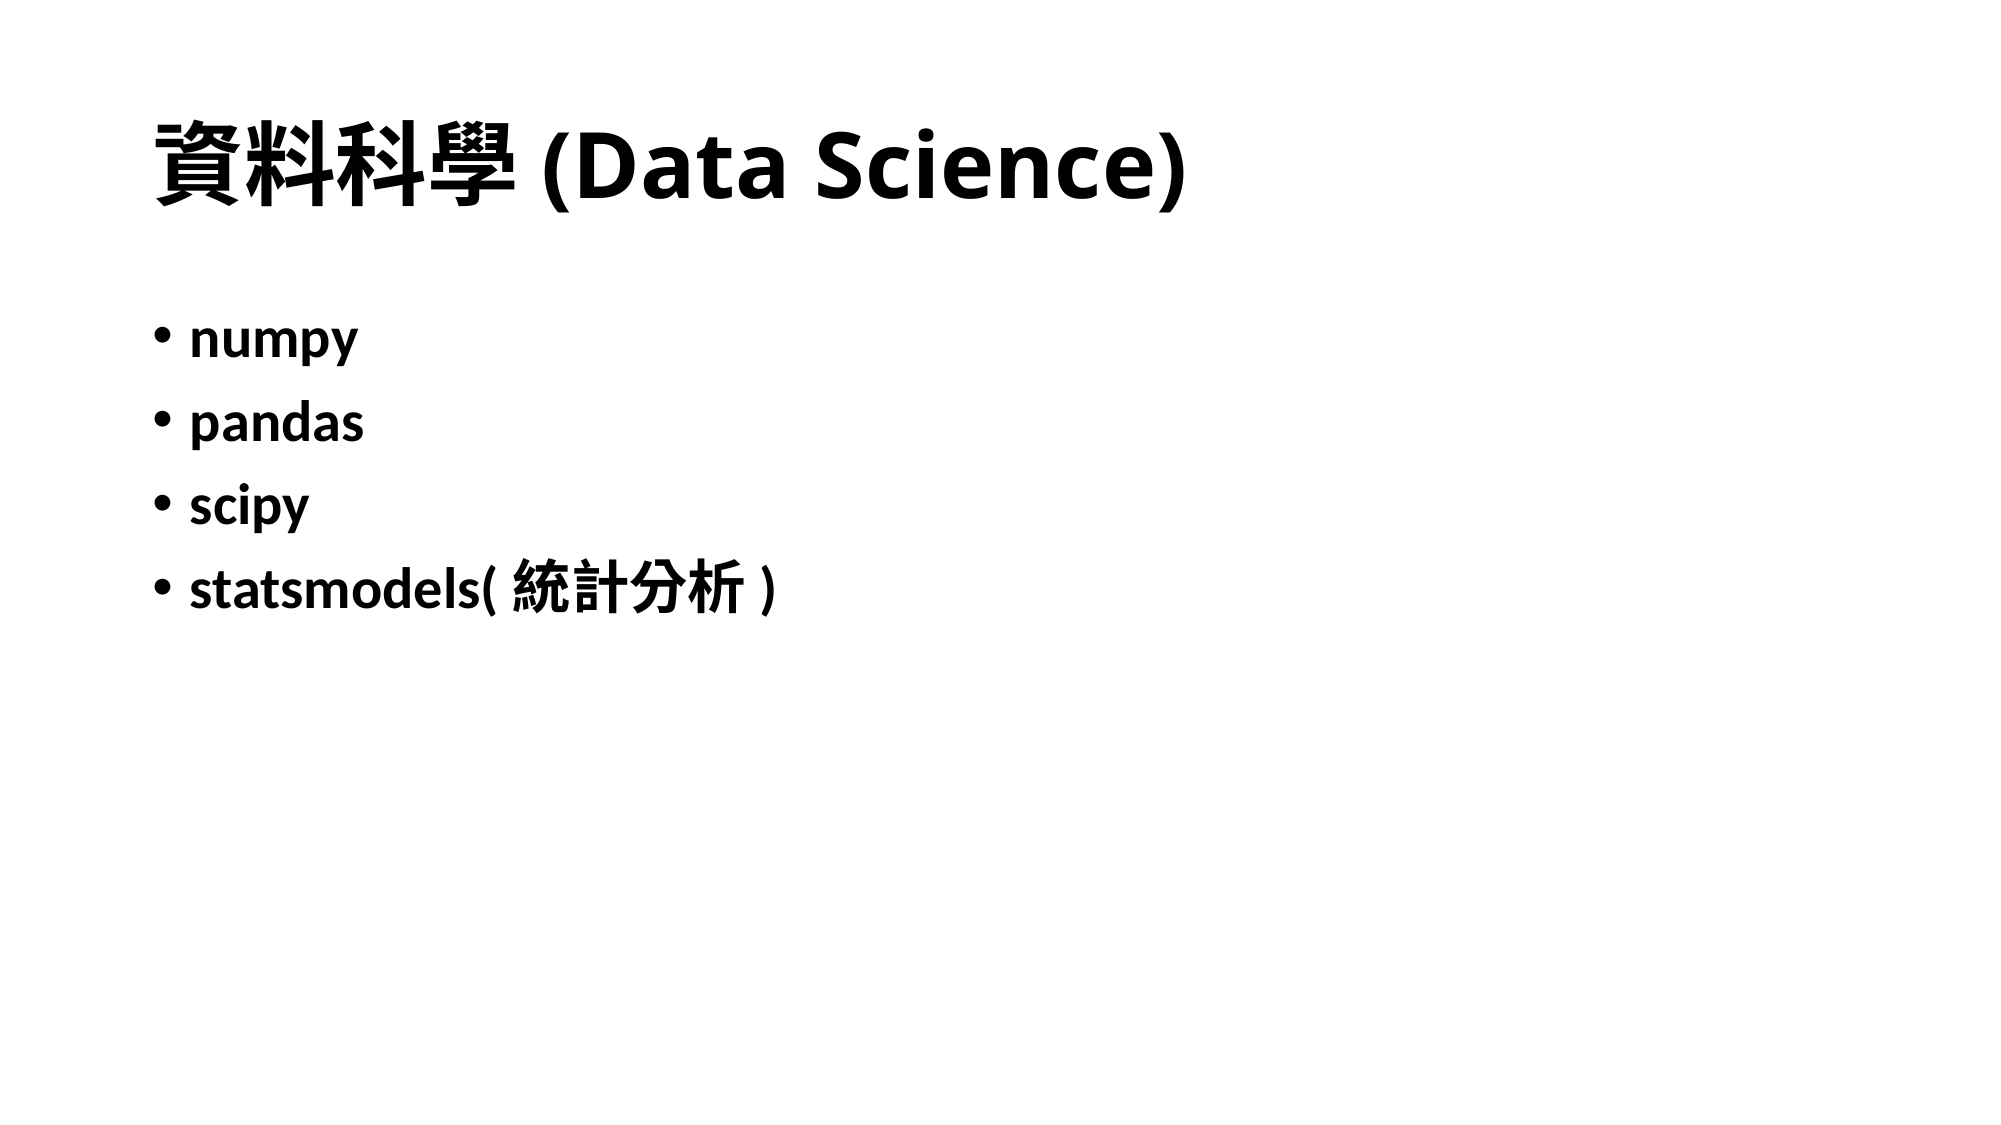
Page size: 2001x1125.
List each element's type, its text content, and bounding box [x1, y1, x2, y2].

title 資料科學(Data Science) [137, 59, 1863, 278]
list numpy pandas scipy statsmodels(統計分析) [137, 299, 1863, 1014]
